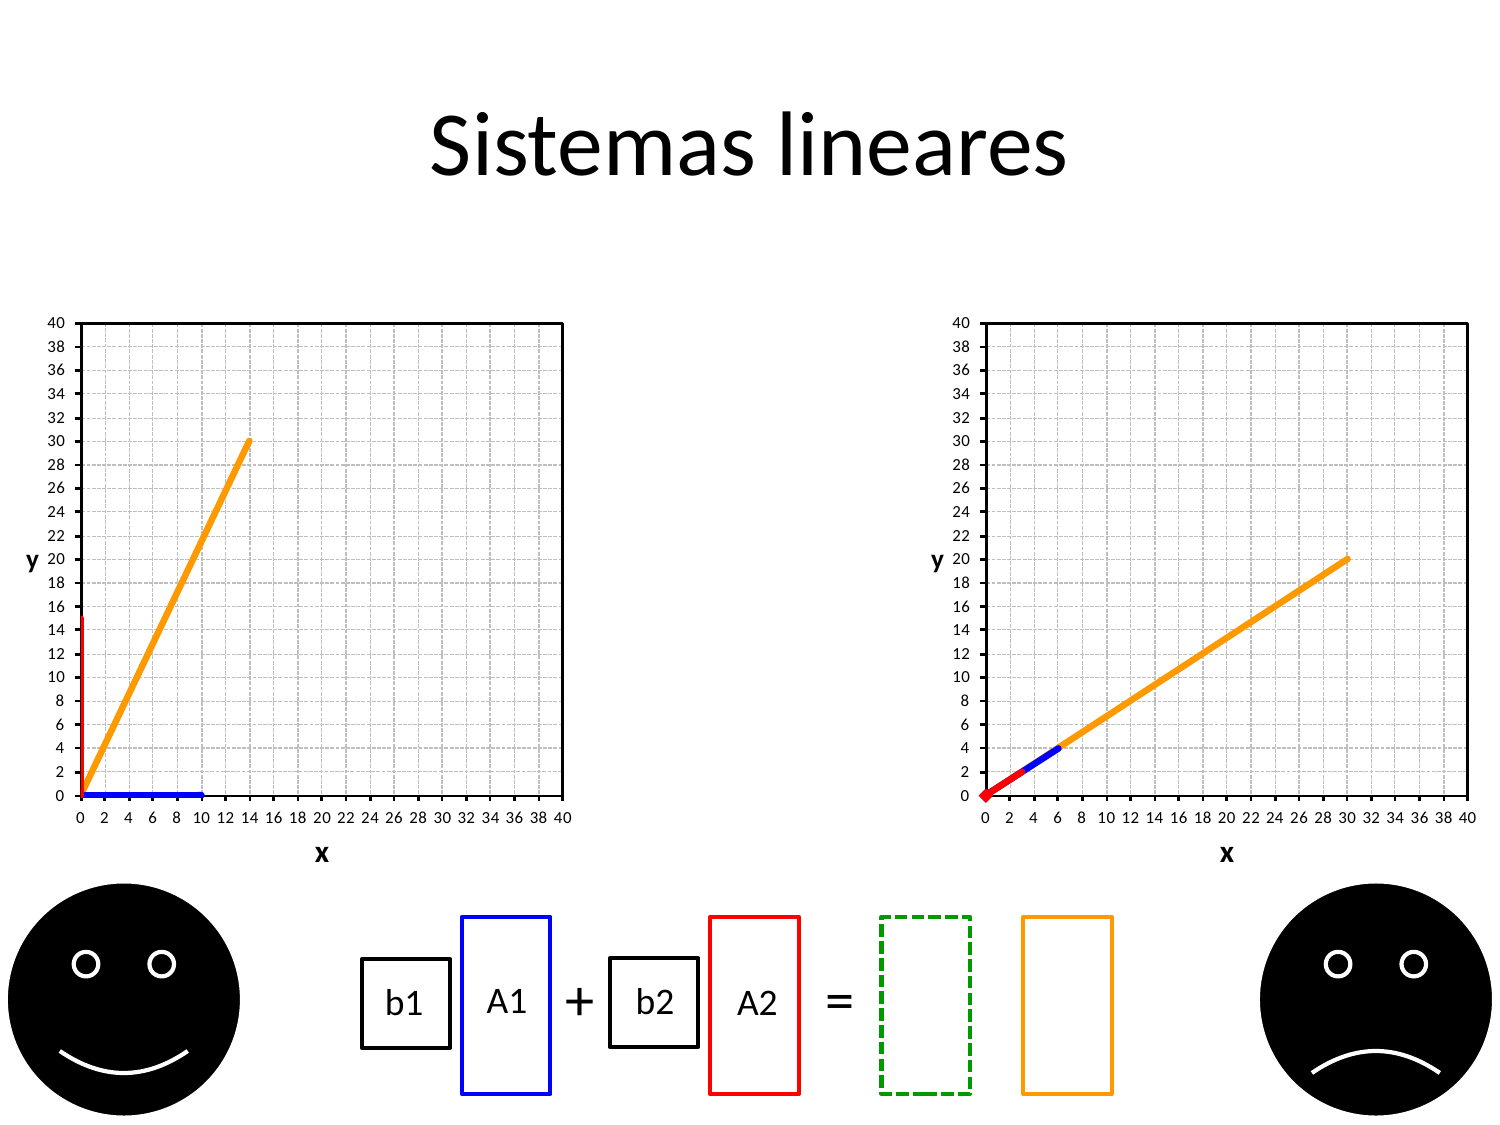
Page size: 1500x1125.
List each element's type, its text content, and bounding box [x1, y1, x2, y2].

picture [905, 302, 1497, 894]
picture [0, 302, 592, 894]
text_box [361, 916, 1113, 1095]
title Sistemas lineares [75, 45, 1425, 233]
text_box [3, 901, 245, 1120]
text_box [1255, 901, 1497, 1120]
